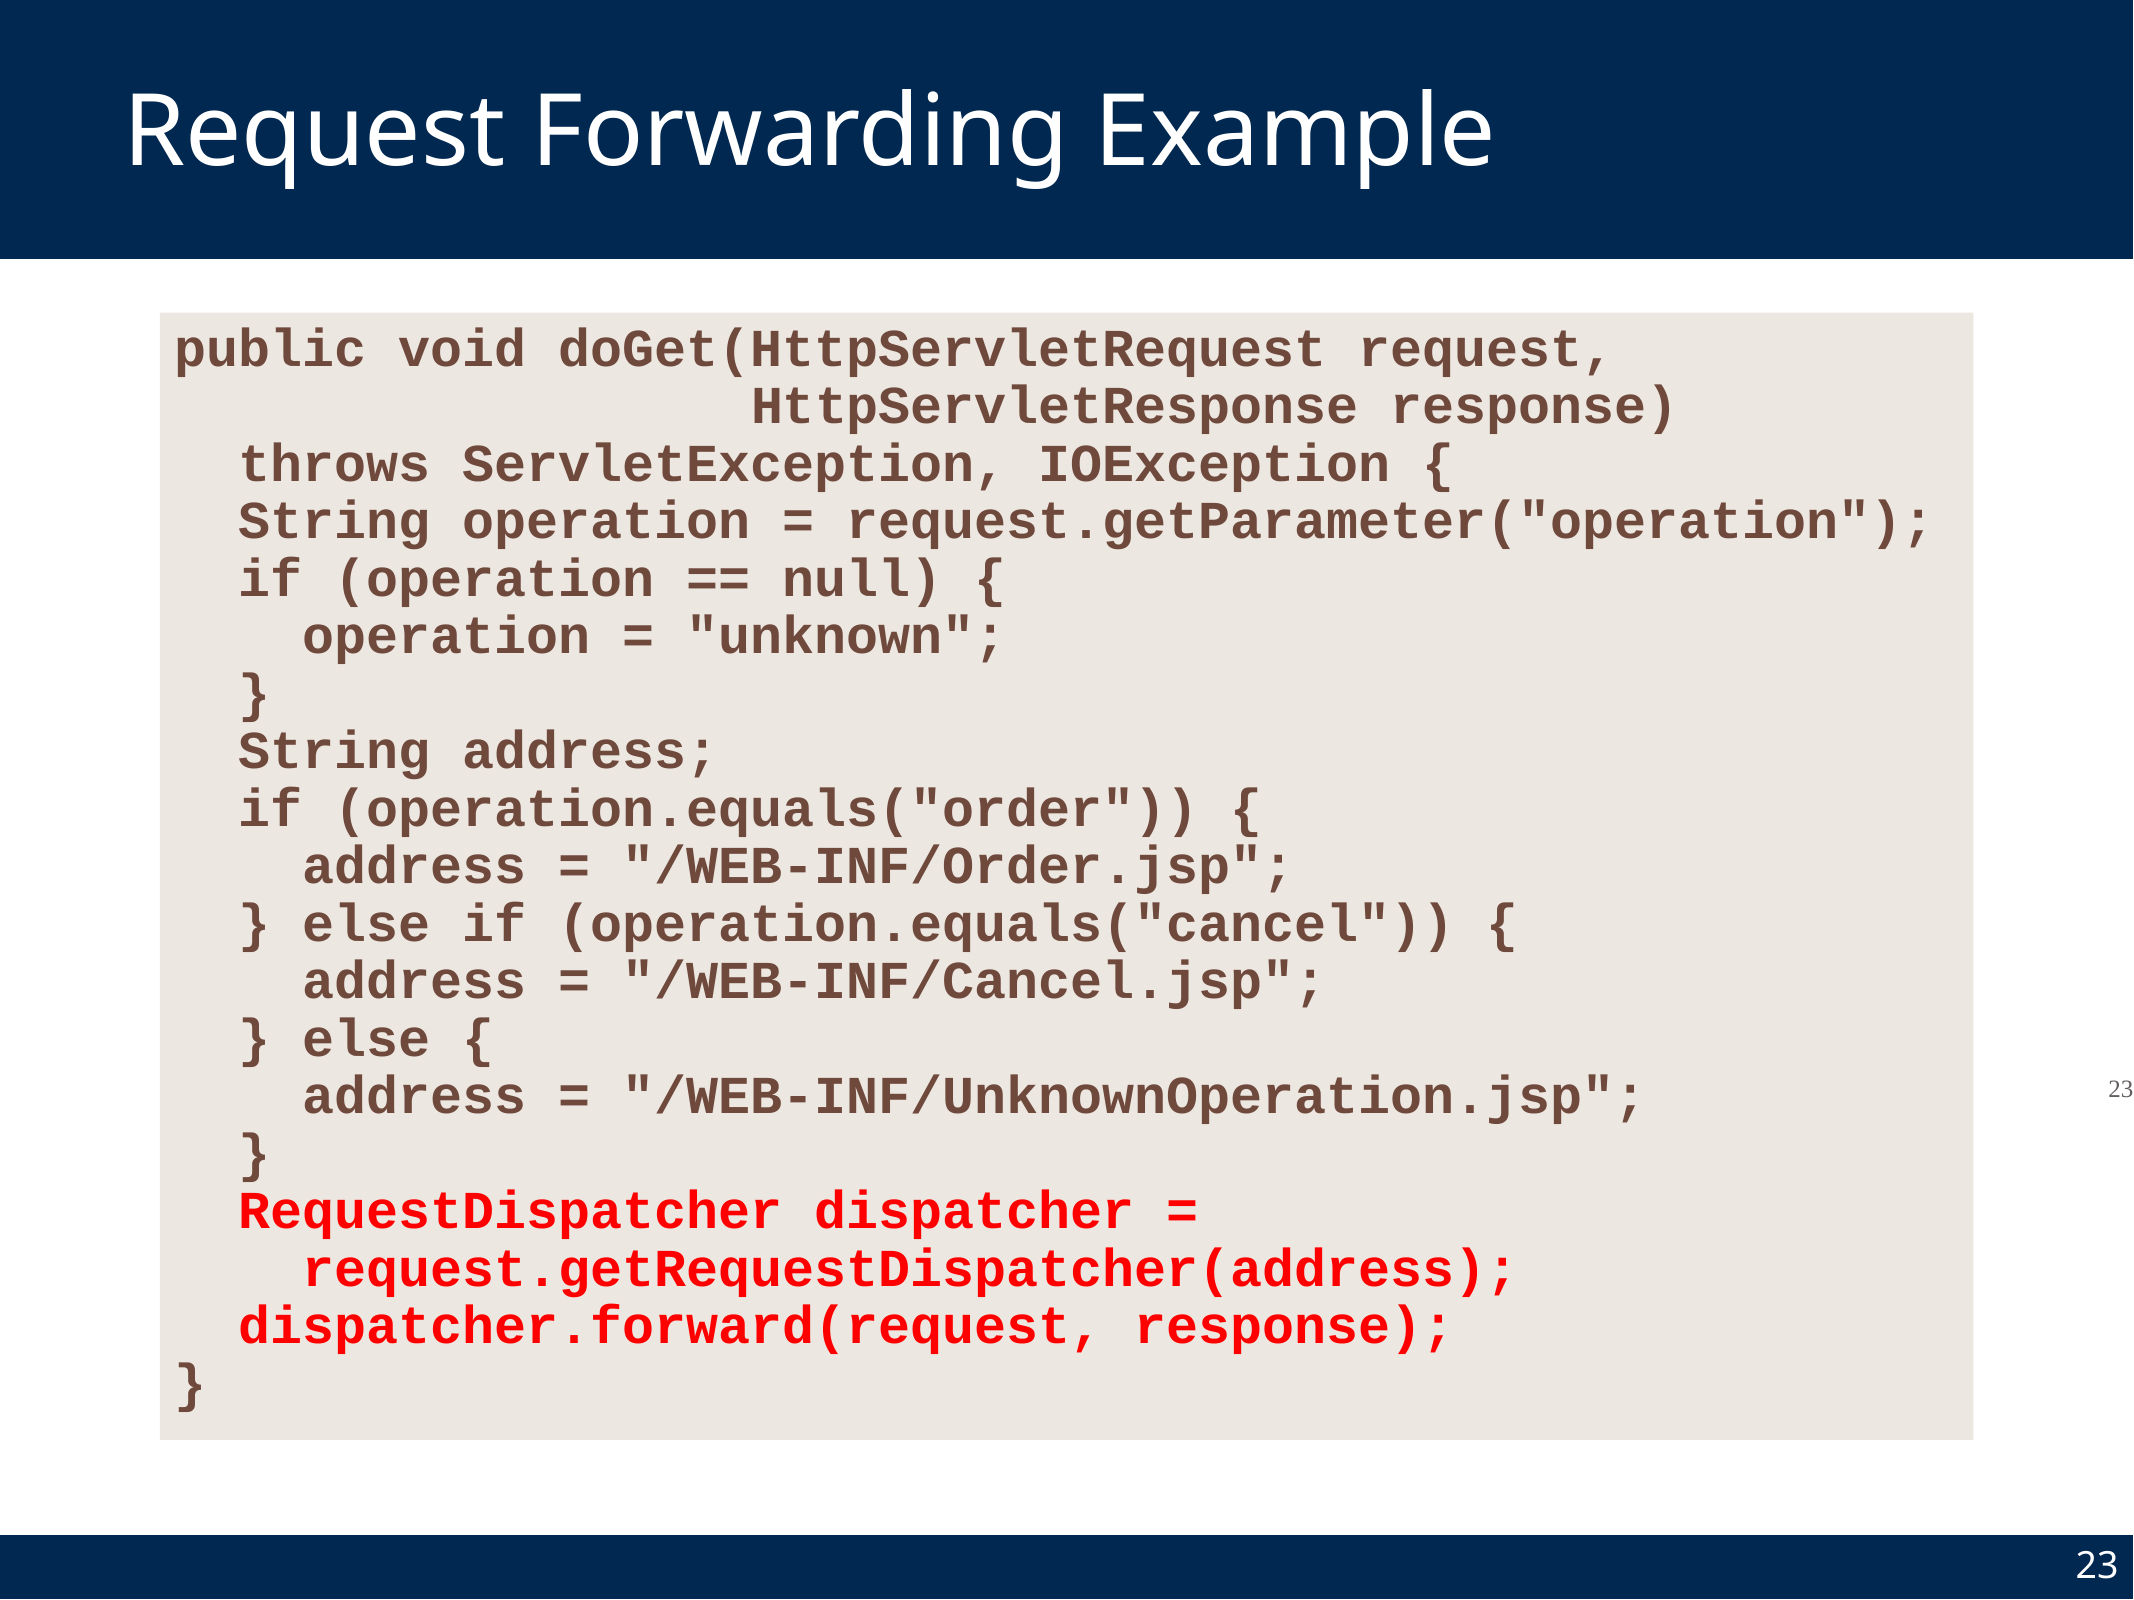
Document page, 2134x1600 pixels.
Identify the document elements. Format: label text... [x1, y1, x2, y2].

list public void doGet(HttpServletRequest request, HttpServletResponse response) throws ServletException, IOException { String operation = request.getParameter("operation"); if (operation == null) { operation = "unknown"; } String address; if (operation.equals("order")) { address = "/WEB-INF/Order.jsp"; } else if (operation.equals("cancel")) { address = "/WEB-INF/Cancel.jsp"; } else { address = "/WEB-INF/UnknownOperation.jsp"; } RequestDispatcher dispatcher = request.getRequestDispatcher(address); dispatcher.forward(request, response); } [159, 312, 1974, 1440]
title Request Forwarding Example [108, 0, 2131, 267]
slide_number 23 [2008, 1042, 2134, 1103]
